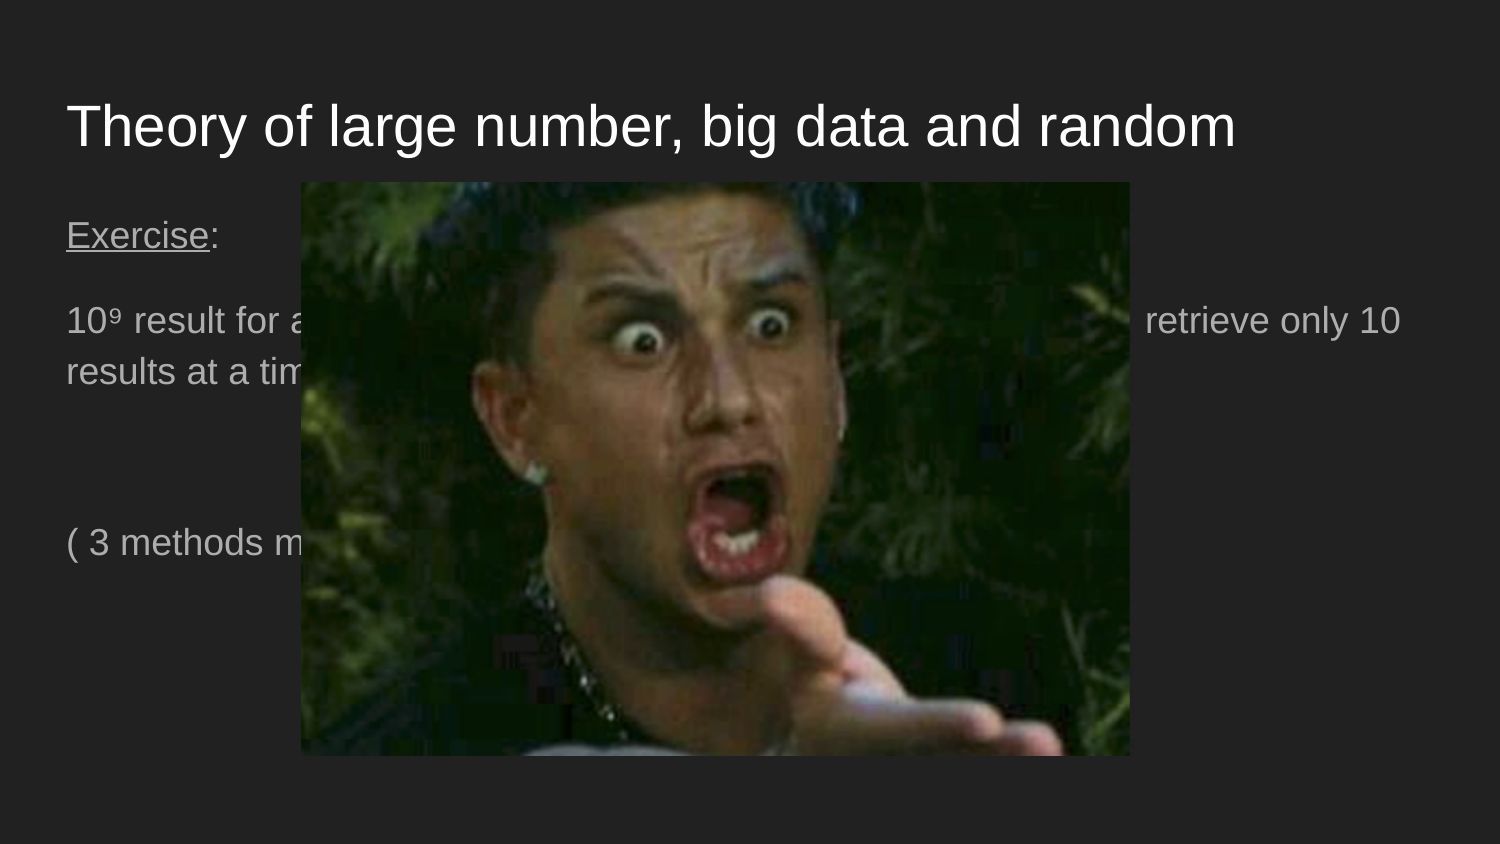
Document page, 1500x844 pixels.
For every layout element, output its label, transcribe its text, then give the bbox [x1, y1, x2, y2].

picture [300, 182, 1135, 757]
title Theory of large number, big data and random [51, 72, 1449, 167]
list Exercise: 10⁹ result for a 20 sided die. How to be sure my die is fair if i can retrieve only 10 results at a time and store only 1 number? ( 3 methods minimum! ) [1139, 189, 1449, 750]
list Exercise: 10⁹ result for a 20 sided die. How to be sure my die is fair if i can retrieve only 10 results at a time and store only 1 number? ( 3 methods minimum! ) [51, 189, 295, 750]
